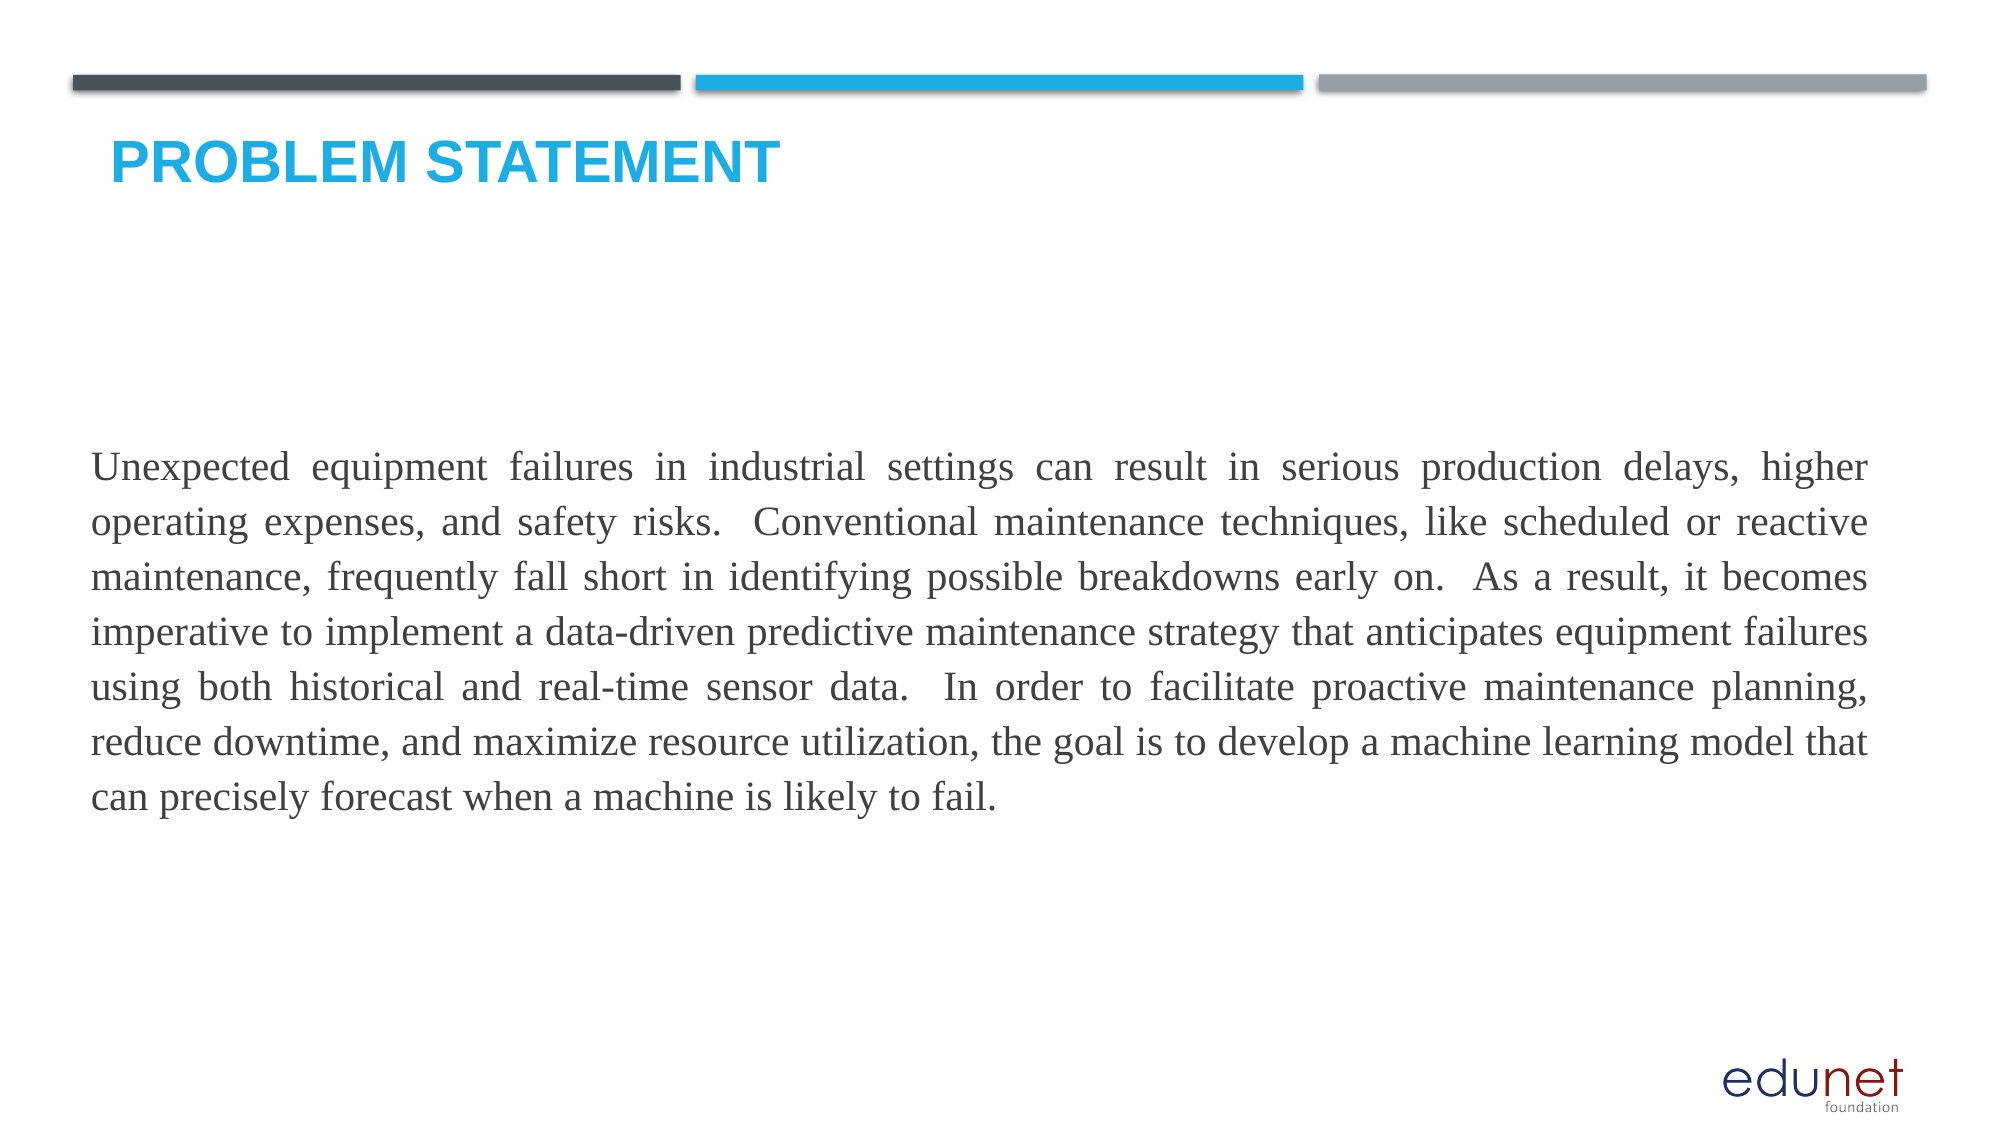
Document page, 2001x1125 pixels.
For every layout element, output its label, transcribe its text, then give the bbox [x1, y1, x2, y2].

list Unexpected equipment failures in industrial settings can result in serious production delays, higher operating expenses, and safety risks. Conventional maintenance techniques, like scheduled or reactive maintenance, frequently fall short in identifying possible breakdowns early on. As a result, it becomes imperative to implement a data-driven predictive maintenance strategy that anticipates equipment failures using both historical and real-time sensor data. In order to facilitate proactive maintenance planning, reduce downtime, and maximize resource utilization, the goal is to develop a machine learning model that can precisely forecast when a machine is likely to fail. [75, 243, 1886, 1010]
title Problem Statement [95, 115, 1905, 203]
picture [1719, 1056, 1905, 1116]
